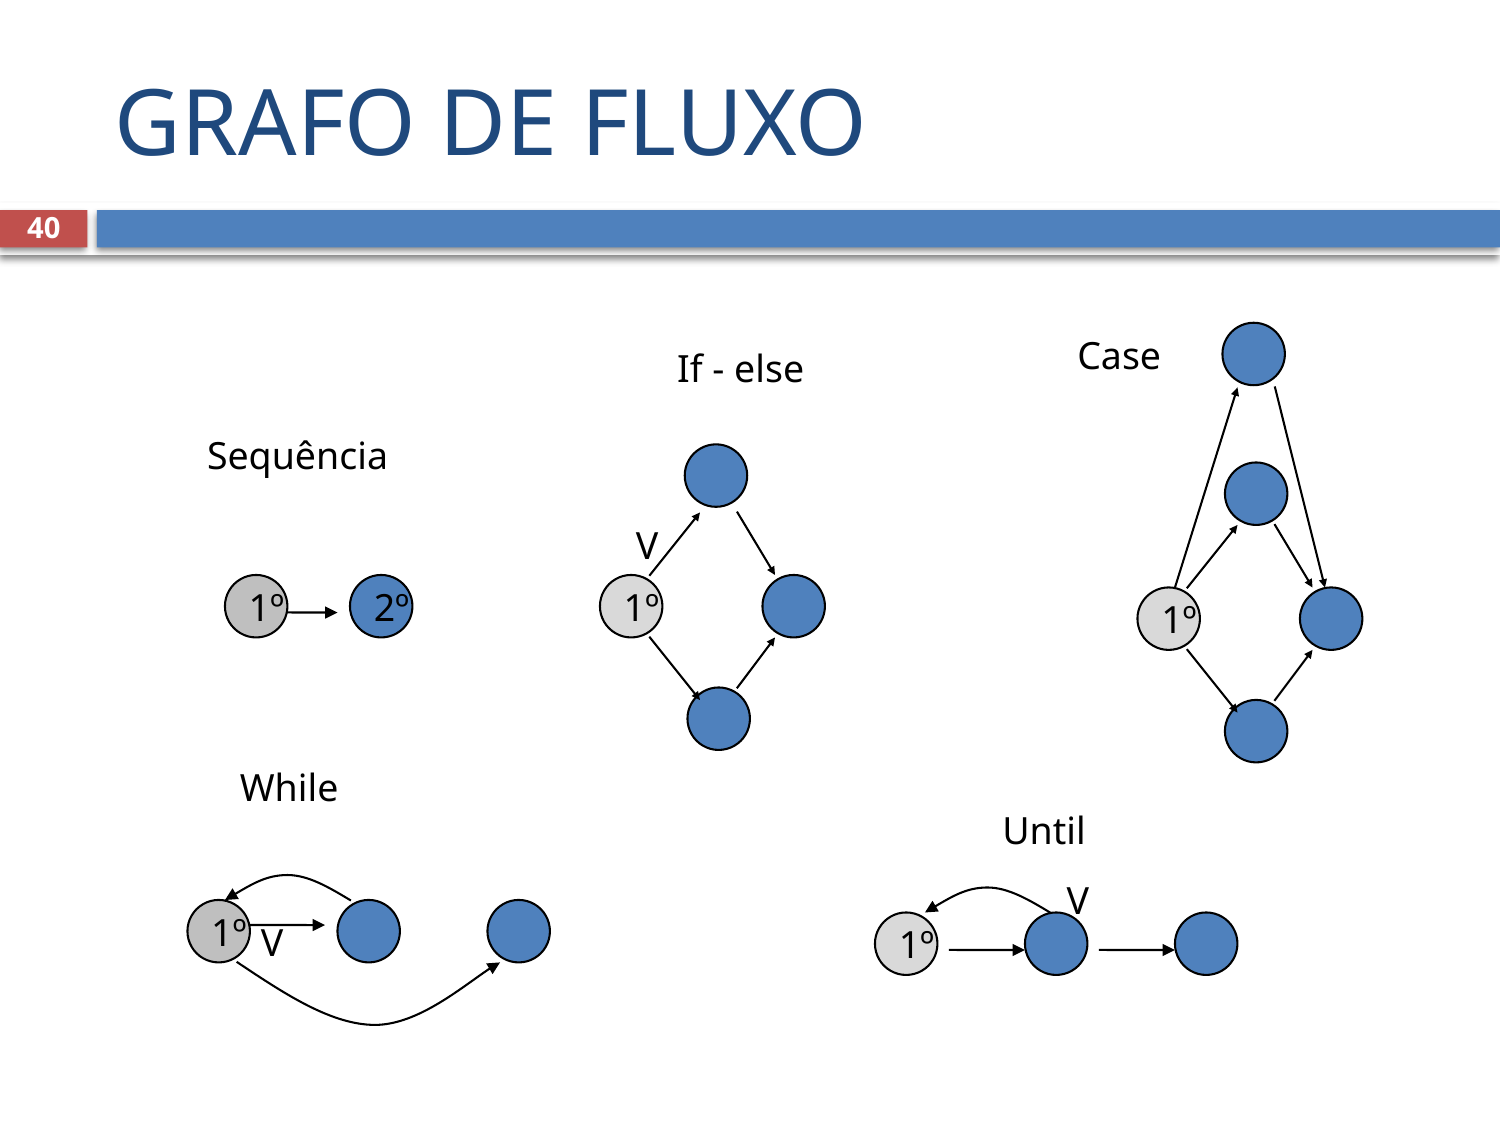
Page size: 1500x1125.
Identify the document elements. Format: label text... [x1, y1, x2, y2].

text_box V [621, 514, 674, 575]
text_box [1274, 524, 1313, 588]
text_box V [246, 911, 299, 972]
text_box Until [987, 799, 1213, 860]
text_box [684, 444, 748, 507]
text_box While [224, 756, 513, 816]
text_box If - else [662, 337, 875, 398]
text_box [487, 899, 550, 963]
text_box [1224, 699, 1288, 763]
text_box [674, 512, 700, 546]
text_box 1º [874, 912, 938, 975]
text_box 1º [187, 899, 246, 963]
text_box [1099, 943, 1175, 957]
text_box [1187, 525, 1238, 588]
slide_number 40 [0, 208, 88, 249]
text_box 2º [349, 574, 413, 638]
text_box [251, 962, 501, 1026]
text_box 1º [599, 575, 663, 638]
text_box 1º [1137, 587, 1200, 650]
text_box [762, 574, 825, 638]
text_box [337, 899, 400, 962]
text_box [299, 918, 325, 932]
text_box [237, 962, 246, 969]
text_box [225, 874, 351, 901]
text_box [287, 606, 338, 619]
text_box [1274, 387, 1327, 588]
title GRAFO DE FLUXO [99, 37, 1438, 200]
text_box 1º [224, 574, 288, 638]
text_box [737, 512, 775, 575]
text_box [1299, 587, 1363, 650]
text_box [687, 687, 750, 750]
text_box [1174, 387, 1239, 588]
text_box V [1051, 869, 1105, 930]
text_box Case [1062, 324, 1200, 385]
text_box [1174, 912, 1238, 975]
text_box [924, 887, 1051, 913]
text_box Sequência [192, 424, 468, 485]
text_box [737, 637, 775, 688]
text_box [649, 637, 700, 700]
text_box [1187, 649, 1238, 713]
text_box [1224, 462, 1288, 525]
text_box [949, 943, 1025, 957]
text_box [1222, 322, 1285, 386]
text_box [1024, 913, 1088, 975]
text_box [1274, 649, 1313, 701]
